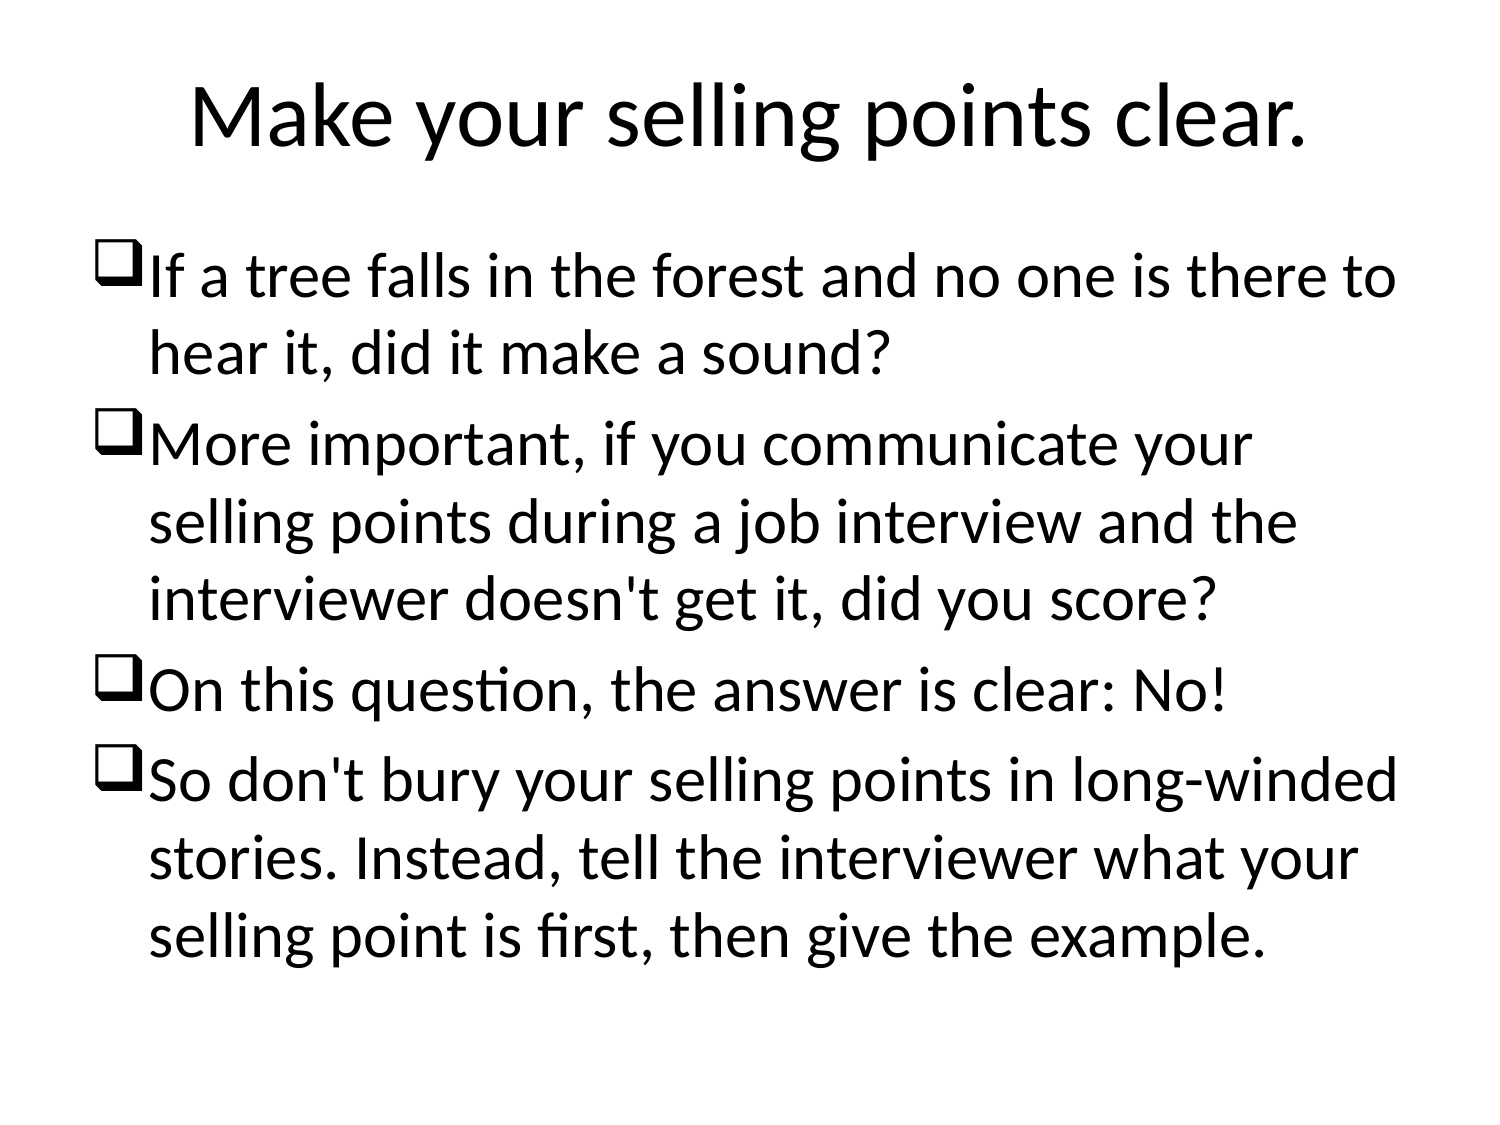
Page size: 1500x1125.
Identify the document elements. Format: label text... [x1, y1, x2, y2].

title Make your selling points clear. [75, 45, 1425, 175]
list If a tree falls in the forest and no one is there to hear it, did it make a sound? More important, if you communicate your selling points during a job interview and the interviewer doesn't get it, did you score? On this question, the answer is clear: No! So don't bury your selling points in long-winded stories. Instead, tell the interviewer what your selling point is first, then give the example. [75, 224, 1425, 1005]
